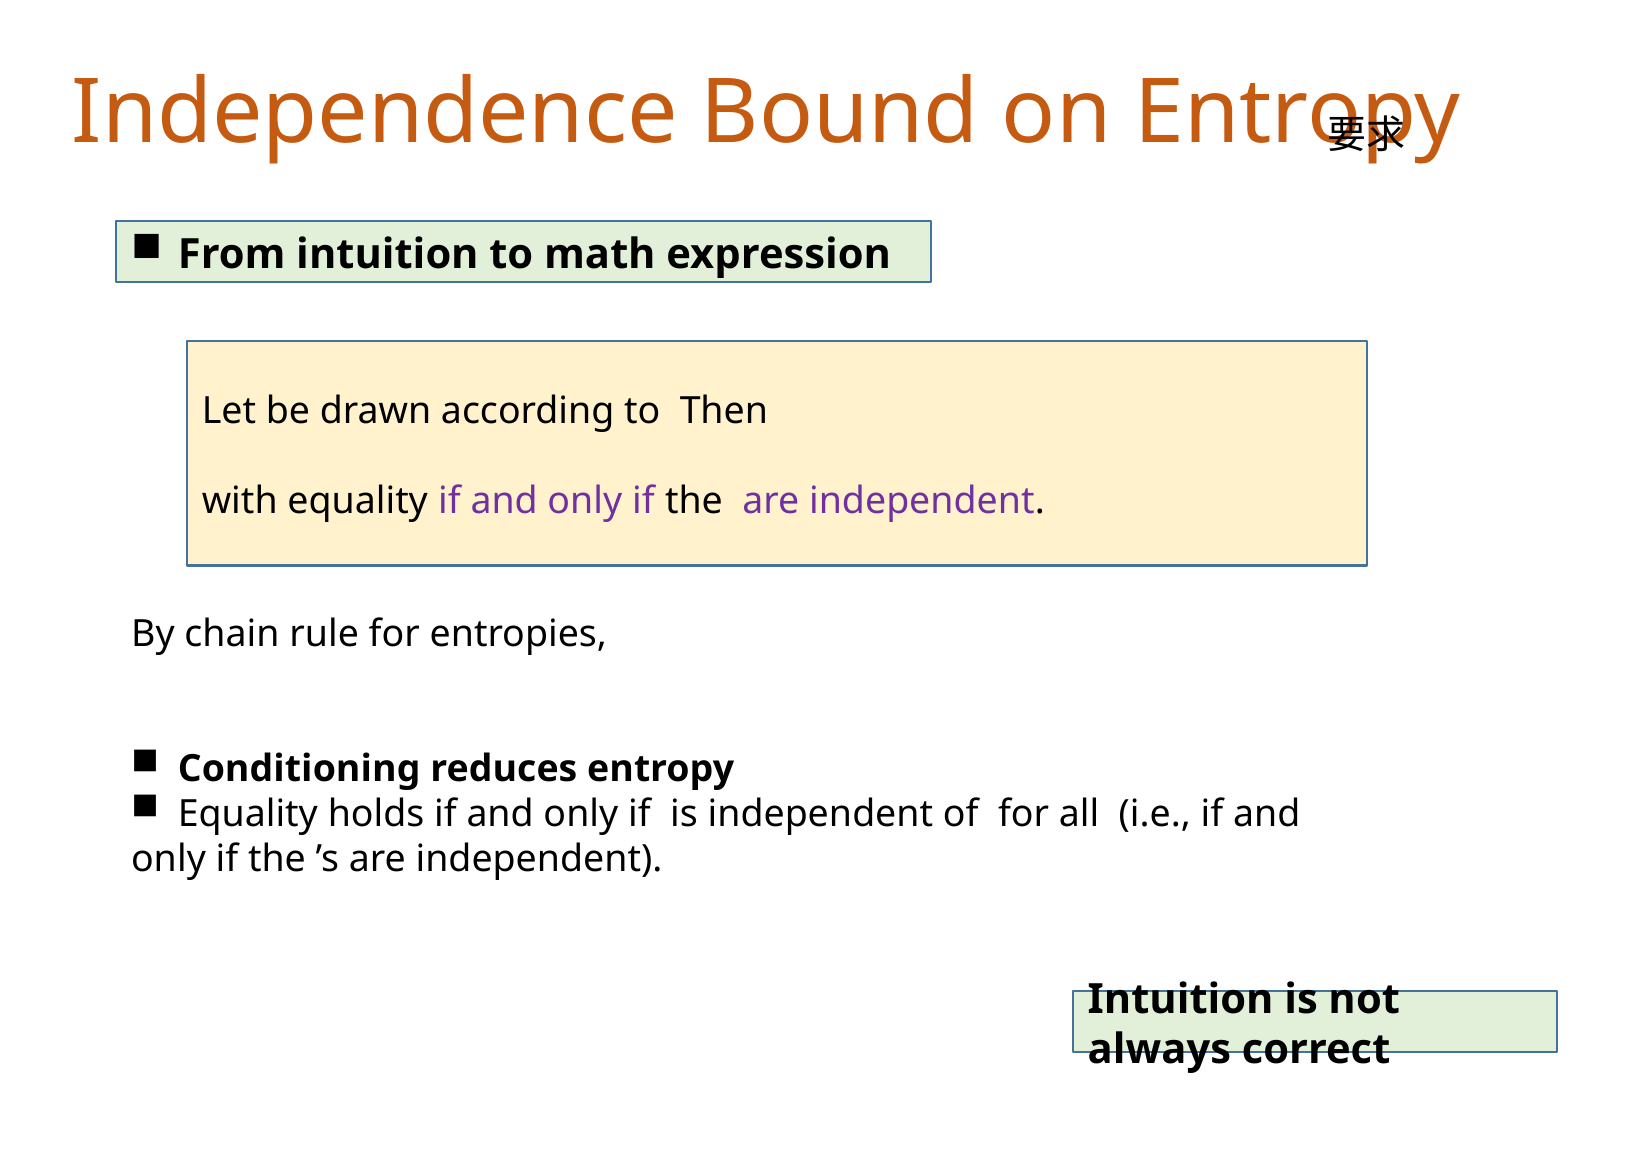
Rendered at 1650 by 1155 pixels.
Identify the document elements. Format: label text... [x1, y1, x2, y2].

text_box Intuition is not always correct [1072, 990, 1558, 1053]
text_box From intuition to math expression [115, 220, 932, 283]
text_box Independence Bound on Entropy [57, 45, 1496, 221]
text_box 要求 [1312, 102, 1421, 164]
